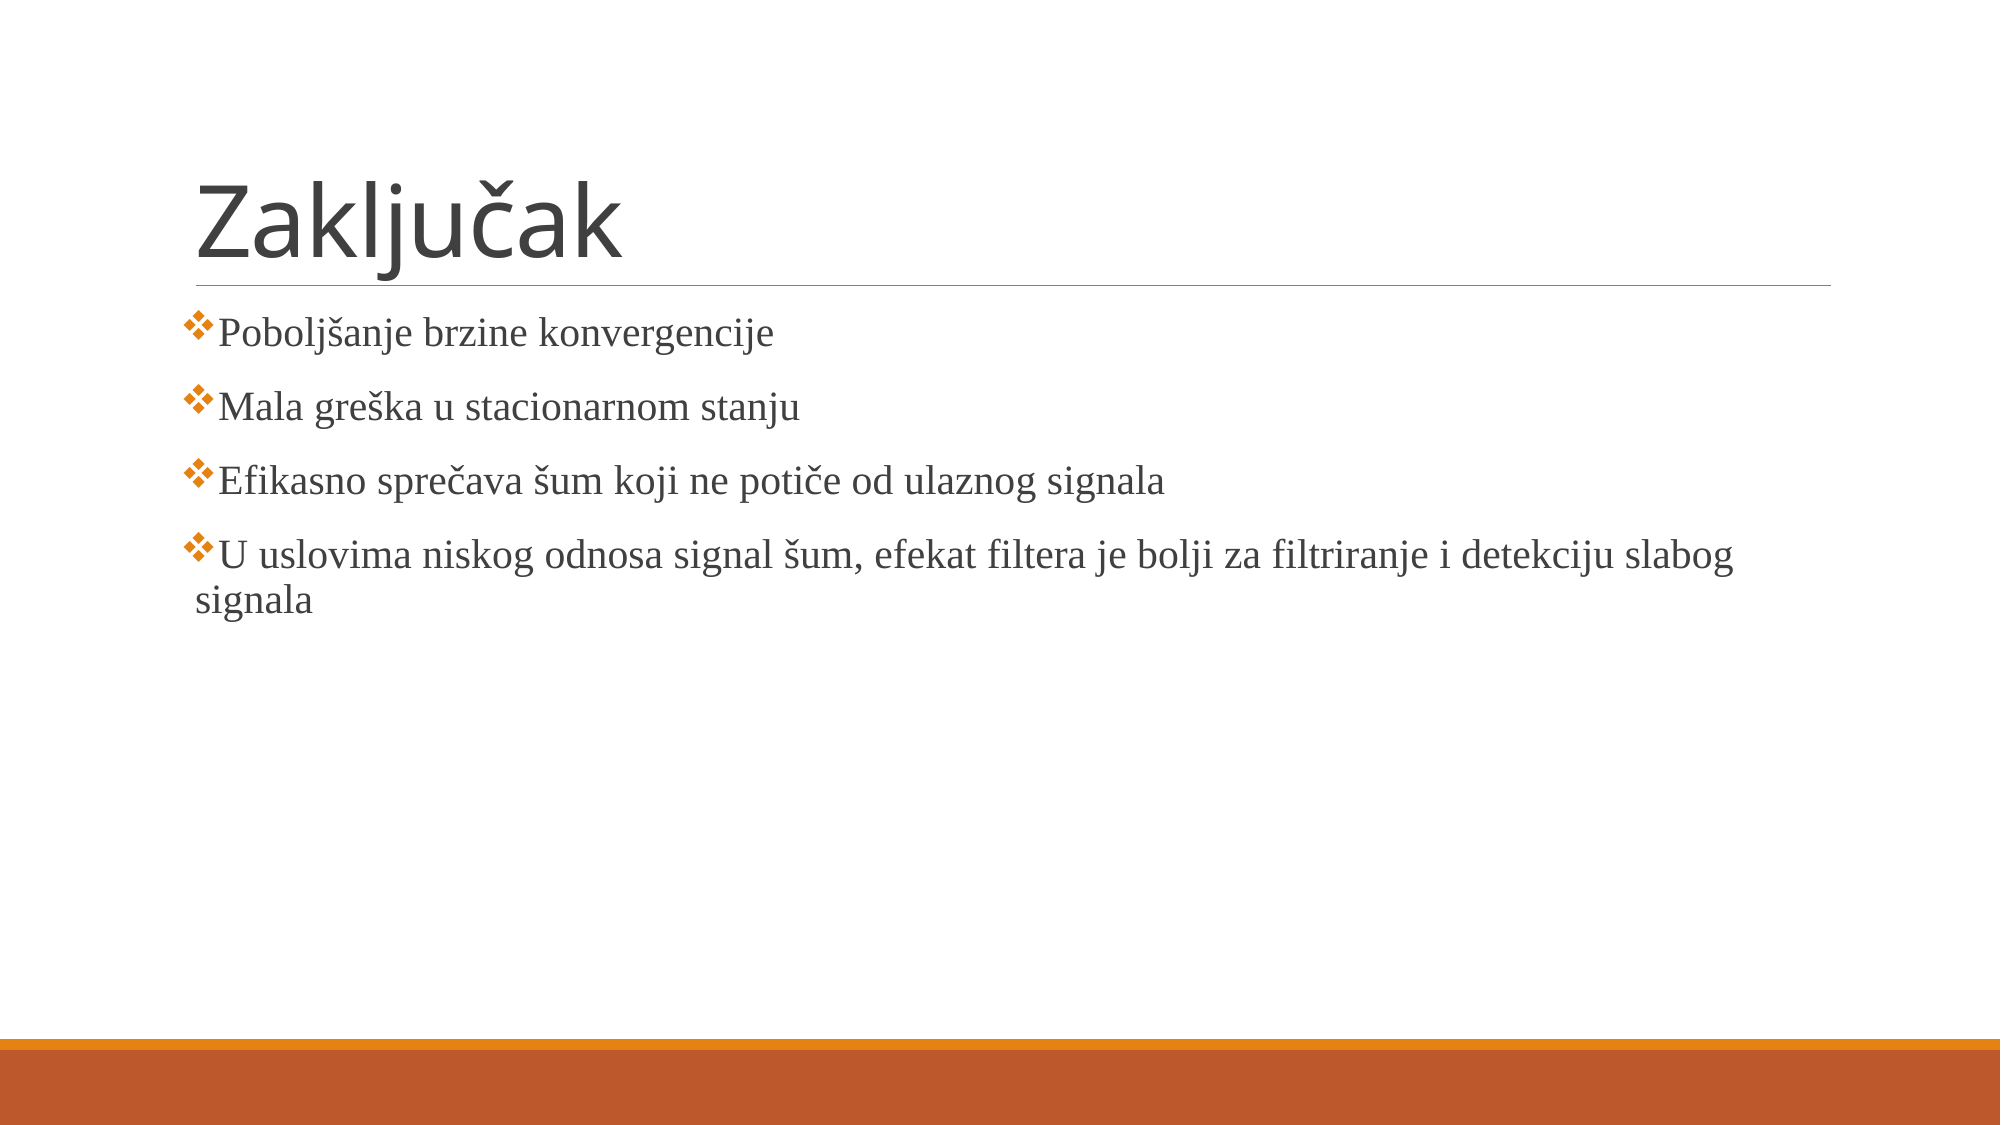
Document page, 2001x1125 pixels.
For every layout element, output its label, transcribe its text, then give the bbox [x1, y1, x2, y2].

list Poboljšanje brzine konvergencije Mala greška u stacionarnom stanju Efikasno sprečava šum koji ne potiče od ulaznog signala U uslovima niskog odnosa signal šum, efekat filtera je bolji za filtriranje i detekciju slabog signala [180, 302, 1830, 963]
title Zaključak [180, 47, 1830, 285]
